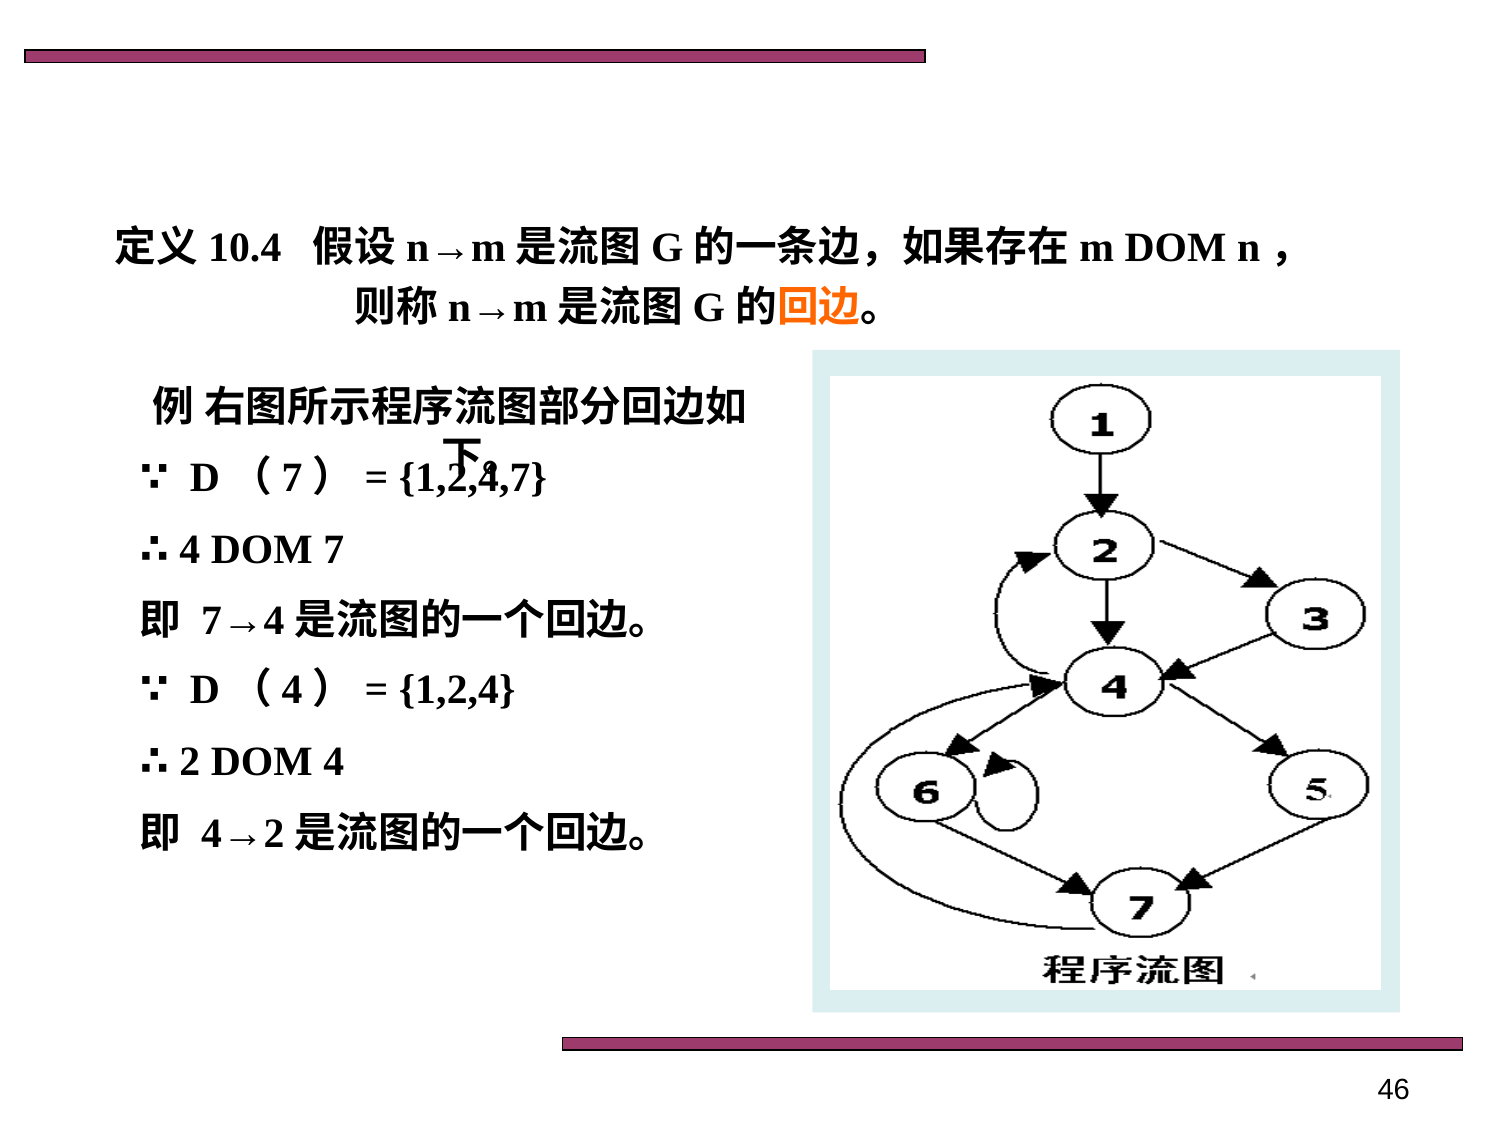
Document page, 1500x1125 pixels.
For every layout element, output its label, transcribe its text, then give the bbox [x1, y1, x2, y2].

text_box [812, 349, 1401, 1013]
text_box ∵ D（4）= {1,2,4} ∴ 2 DOM 4 即 4→2是流图的一个回边。 [125, 650, 750, 863]
text_box ∵ D（7）= {1,2,4,7} ∴ 4 DOM 7 即 7→4是流图的一个回边。 [125, 488, 750, 650]
text_box 例 右图所示程序流图部分回边如下。 [99, 372, 800, 488]
text_box 定义10.4 假设n→m是流图G的一条边，如果存在m DOM n，则称n→m是流图G的回边。 [99, 202, 1338, 338]
slide_number 46 [1074, 1062, 1425, 1103]
